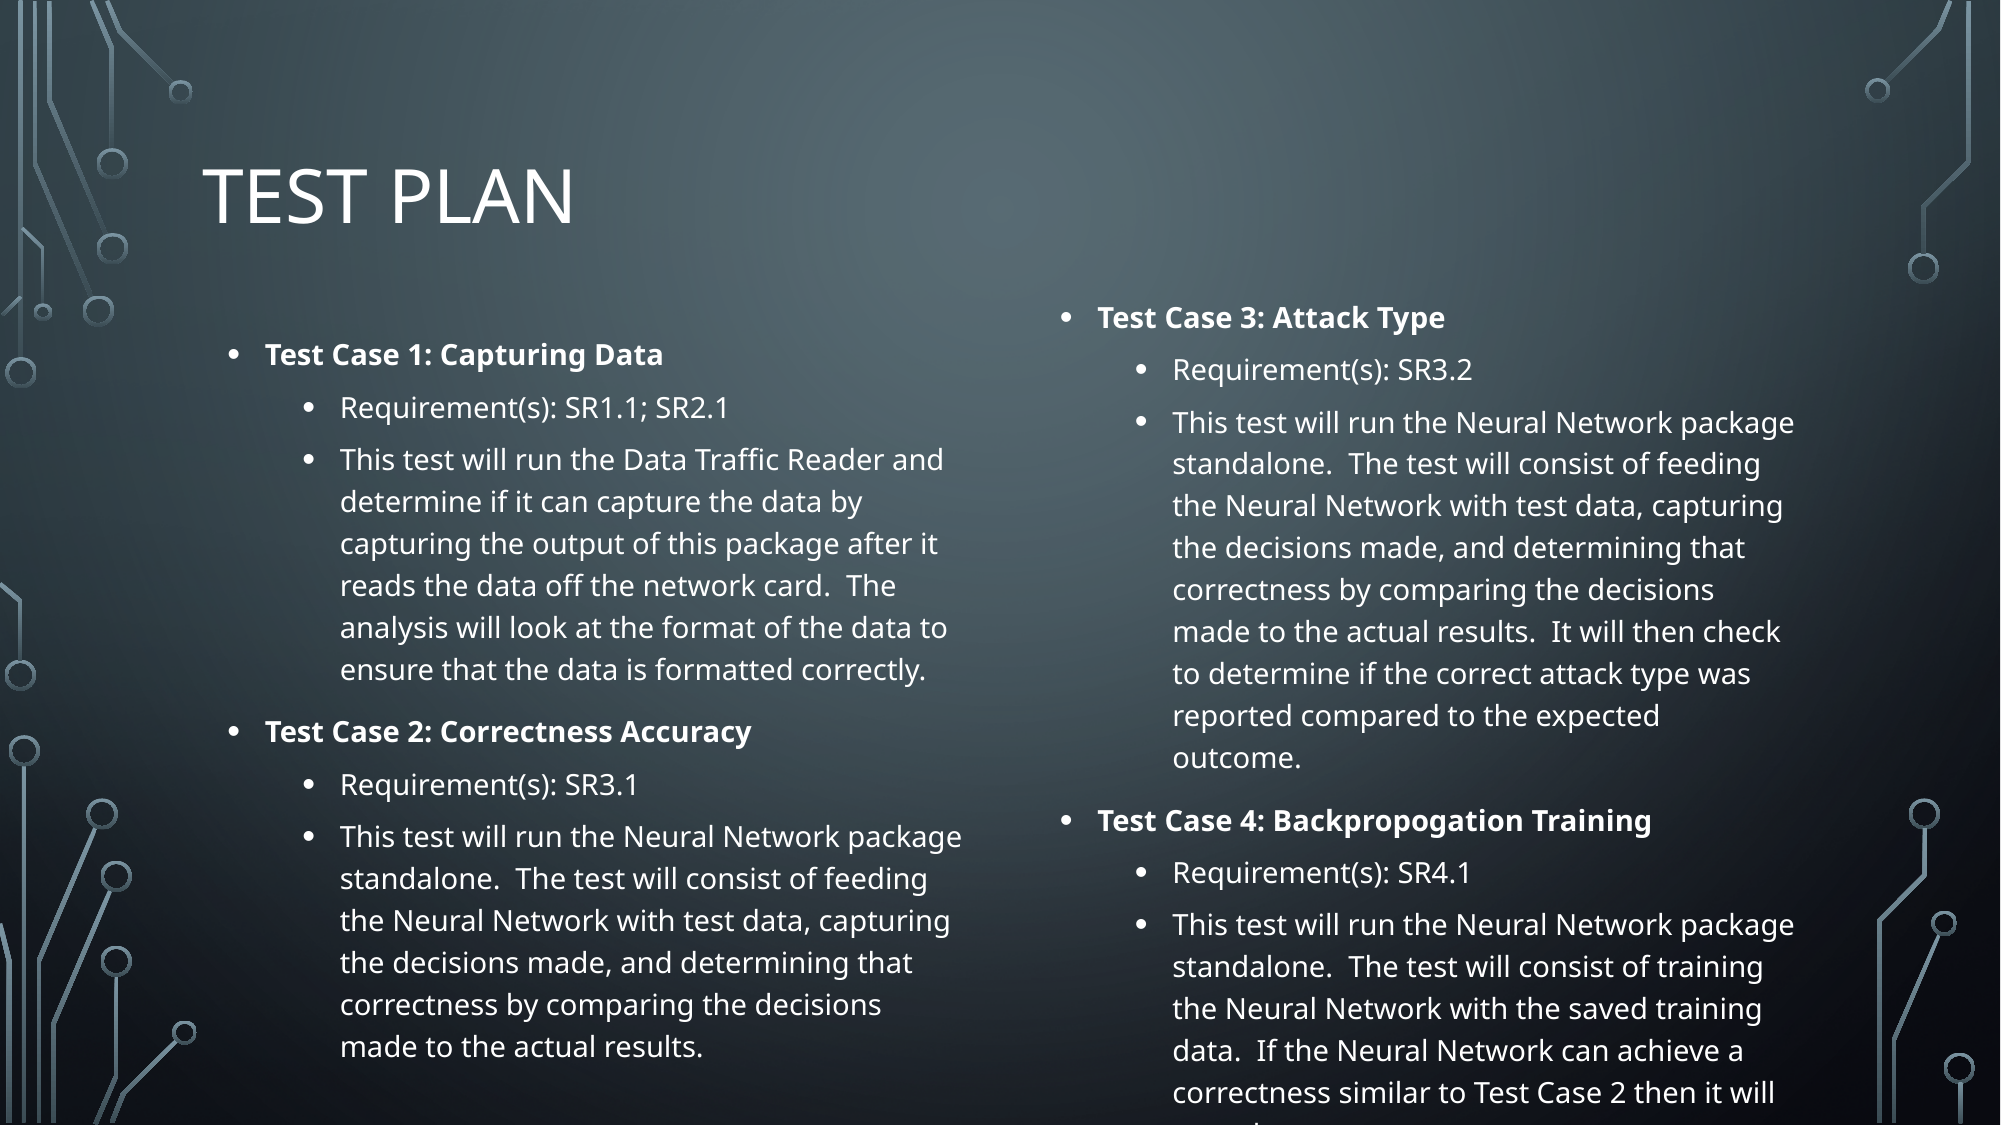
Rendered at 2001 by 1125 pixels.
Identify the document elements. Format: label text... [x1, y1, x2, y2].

text_box Test Case 1: Capturing Data Requirement(s): SR1.1; SR2.1 This test will run the Data Traffic Reader and determine if it can capture the data by capturing the output of this package after it reads the data off the network card. The analysis will look at the format of the data to ensure that the data is formatted correctly. Test Case 2: Correctness Accuracy Requirement(s): SR3.1 This test will run the Neural Network package standalone. The test will consist of feeding the Neural Network with test data, capturing the decisions made, and determining that correctness by comparing the decisions made to the actual results. [212, 322, 980, 975]
list Test Case 3: Attack Type Requirement(s): SR3.2 This test will run the Neural Network package standalone. The test will consist of feeding the Neural Network with test data, capturing the decisions made, and determining that correctness by comparing the decisions made to the actual results. It will then check to determine if the correct attack type was reported compared to the expected outcome. Test Case 4: Backpropogation Training Requirement(s): SR4.1 This test will run the Neural Network package standalone. The test will consist of training the Neural Network with the saved training data. If the Neural Network can achieve a correctness similar to Test Case 2 then it will pass the test. [1044, 284, 1813, 938]
title Test Plan [187, 101, 1813, 298]
